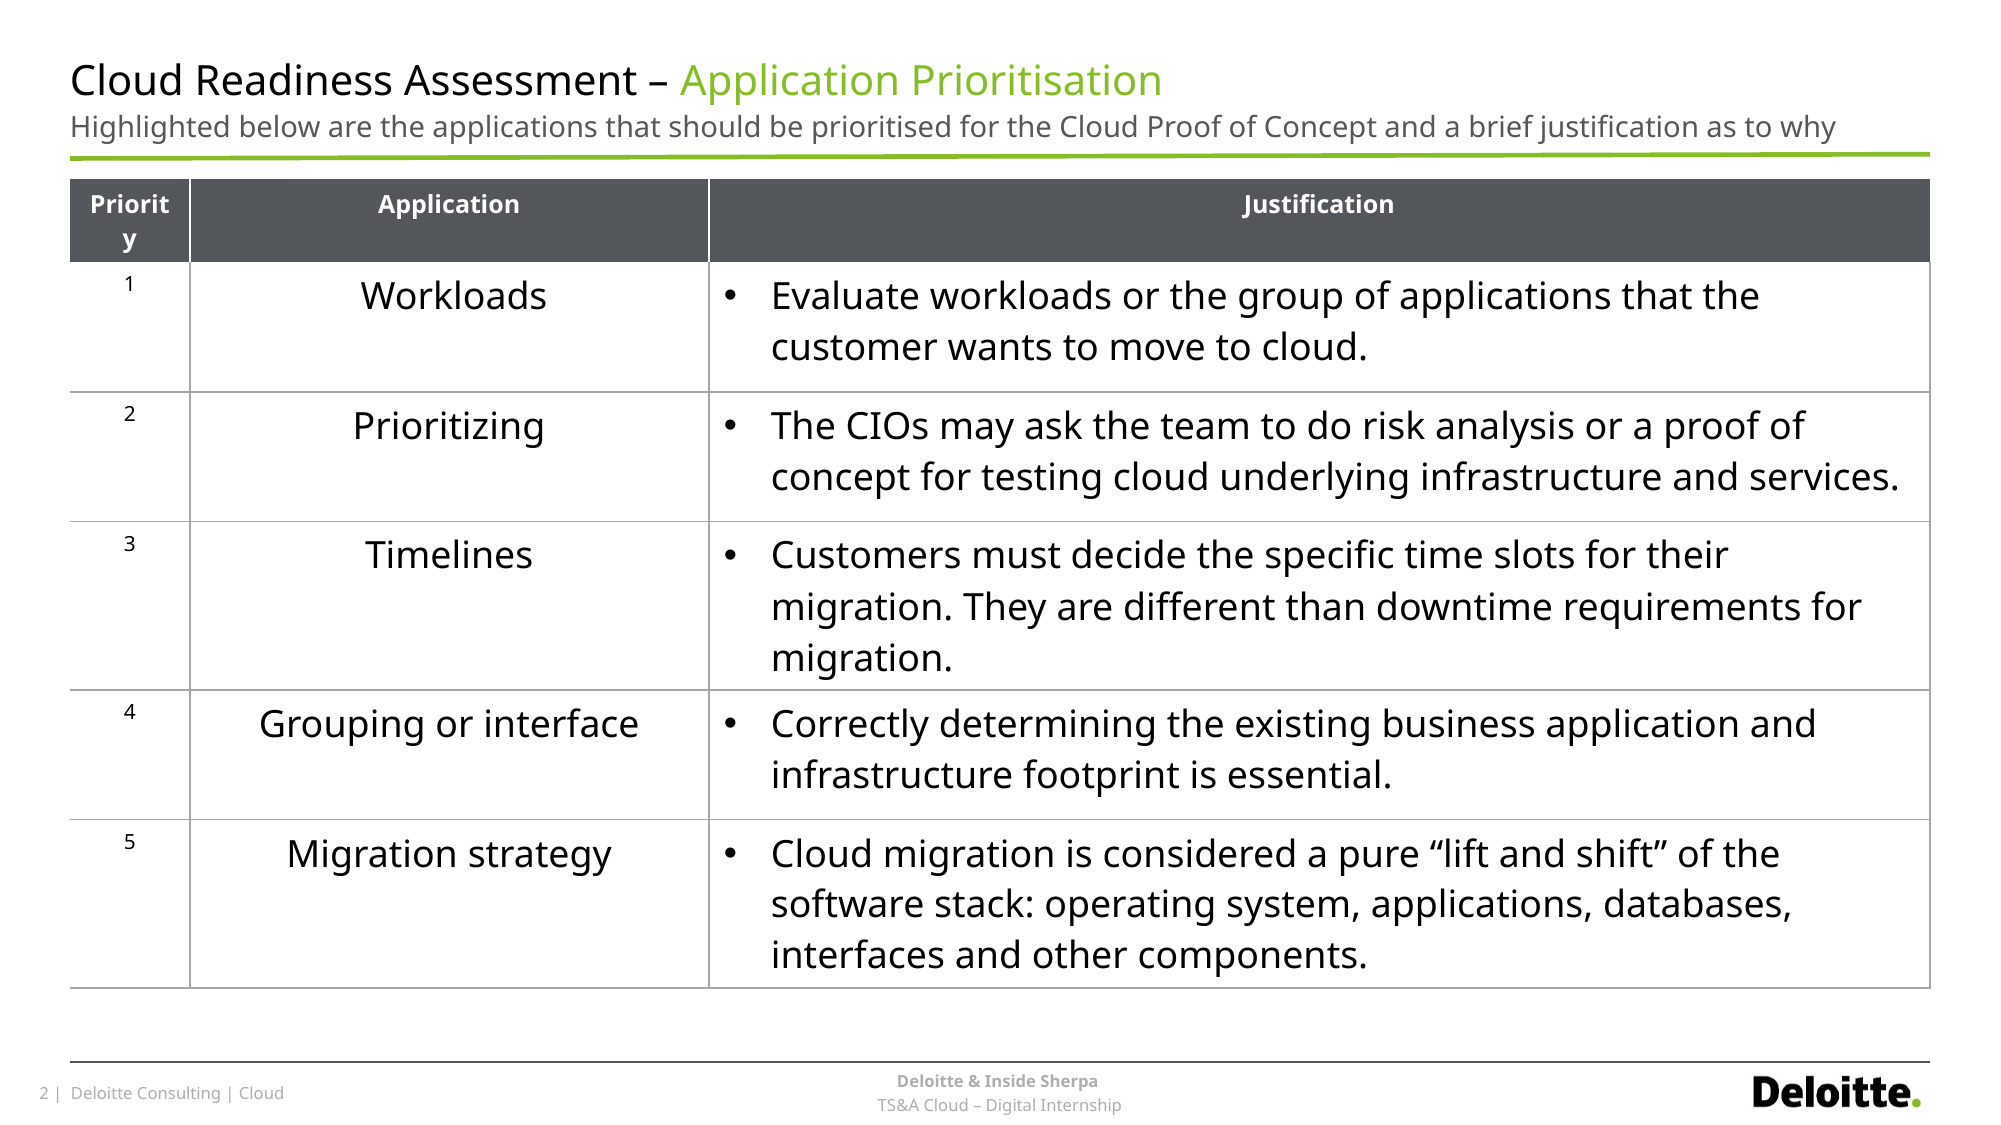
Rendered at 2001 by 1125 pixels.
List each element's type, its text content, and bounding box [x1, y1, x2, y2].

table_cell Evaluate workloads or the group of applications that the customer wants to move to cloud. [710, 262, 1929, 391]
table_cell 4 [70, 691, 189, 819]
table_header Justification [710, 179, 1930, 262]
table_cell 2 [70, 393, 189, 521]
table_cell 3 [70, 522, 189, 689]
table_cell Cloud migration is considered a pure “lift and shift” of the software stack: operating system, applications, databases, interfaces and other components. [710, 820, 1929, 987]
table_cell Migration strategy [191, 820, 708, 987]
table_cell 5 [70, 820, 189, 987]
table_cell 1 [70, 262, 189, 391]
table_header Application [191, 179, 708, 262]
title Cloud Readiness Assessment – Application Prioritisation [69, 53, 1931, 104]
table_cell Correctly determining the existing business application and infrastructure footprint is essential. [710, 691, 1929, 819]
table_cell Workloads [191, 262, 708, 391]
picture [1743, 1067, 1931, 1119]
table_header Priority [70, 179, 189, 262]
list Highlighted below are the applications that should be prioritised for the Cloud Proof of Concept and a brief justification as to why [69, 108, 1931, 155]
table_cell The CIOs may ask the team to do risk analysis or a proof of concept for testing cloud underlying infrastructure and services. [710, 393, 1929, 521]
table_cell Timelines [191, 522, 708, 689]
table_cell Prioritizing [191, 393, 708, 521]
table_cell Grouping or interface [191, 691, 708, 819]
table_cell Customers must decide the specific time slots for their migration. They are different than downtime requirements for migration. [710, 522, 1929, 689]
